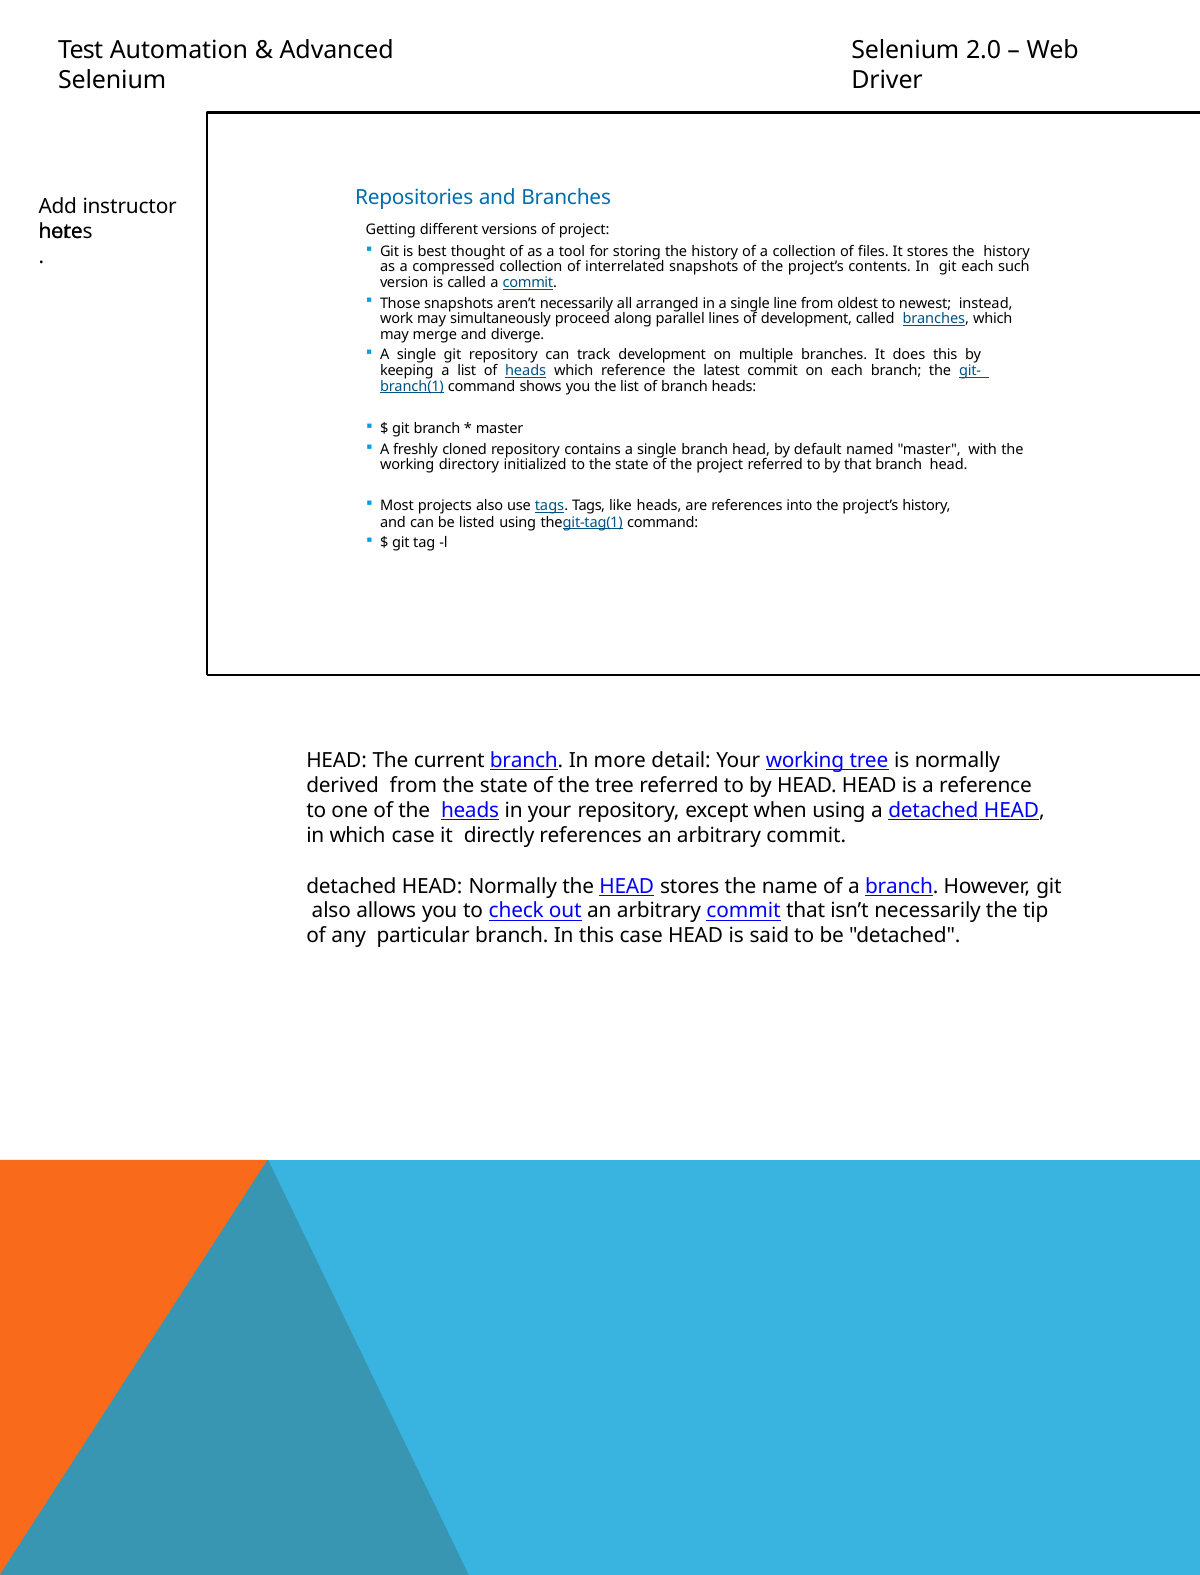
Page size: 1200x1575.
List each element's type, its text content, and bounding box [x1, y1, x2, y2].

text_box Repositories and Branches Getting different versions of project: Git is best thought of as a tool for storing the history of a collection of files. It stores the history as a compressed collection of interrelated snapshots of the project’s contents. In git each such version is called a commit. Those snapshots aren’t necessarily all arranged in a single line from oldest to newest; instead, work may simultaneously proceed along parallel lines of development, called branches, which may merge and diverge. A single git repository can track development on multiple branches. It does this by keeping a list of heads which reference the latest commit on each branch; the git- branch(1) command shows you the list of branch heads: [703, 209, 1031, 395]
text_box Test Automation & Advanced Selenium [56, 31, 490, 94]
text_box [206, 112, 1200, 675]
text_box Add instructor notes [36, 190, 225, 243]
text_box Selenium 2.0 – Web Driver [849, 31, 1151, 94]
text_box HEAD: The current branch. In more detail: Your working tree is normally derived from the state of the tree referred to by HEAD. HEAD is a reference to one of the heads in your repository, except when using a detached HEAD, in which case it directly references an arbitrary commit. detached HEAD: Normally the HEAD stores the name of a branch. However, git also allows you to check out an arbitrary commit that isn’t necessarily the tip of any particular branch. In this case HEAD is said to be "detached". [304, 744, 1067, 948]
text_box $ git branch * master A freshly cloned repository contains a single branch head, by default named "master", with the working directory initialized to the state of the project referred to by that branch head. Most projects also use tags. Tags, like heads, are references into the project’s history, and can be listed using thegit-tag(1) command: $ git tag -l [428, 413, 1040, 551]
text_box here. [36, 215, 88, 268]
